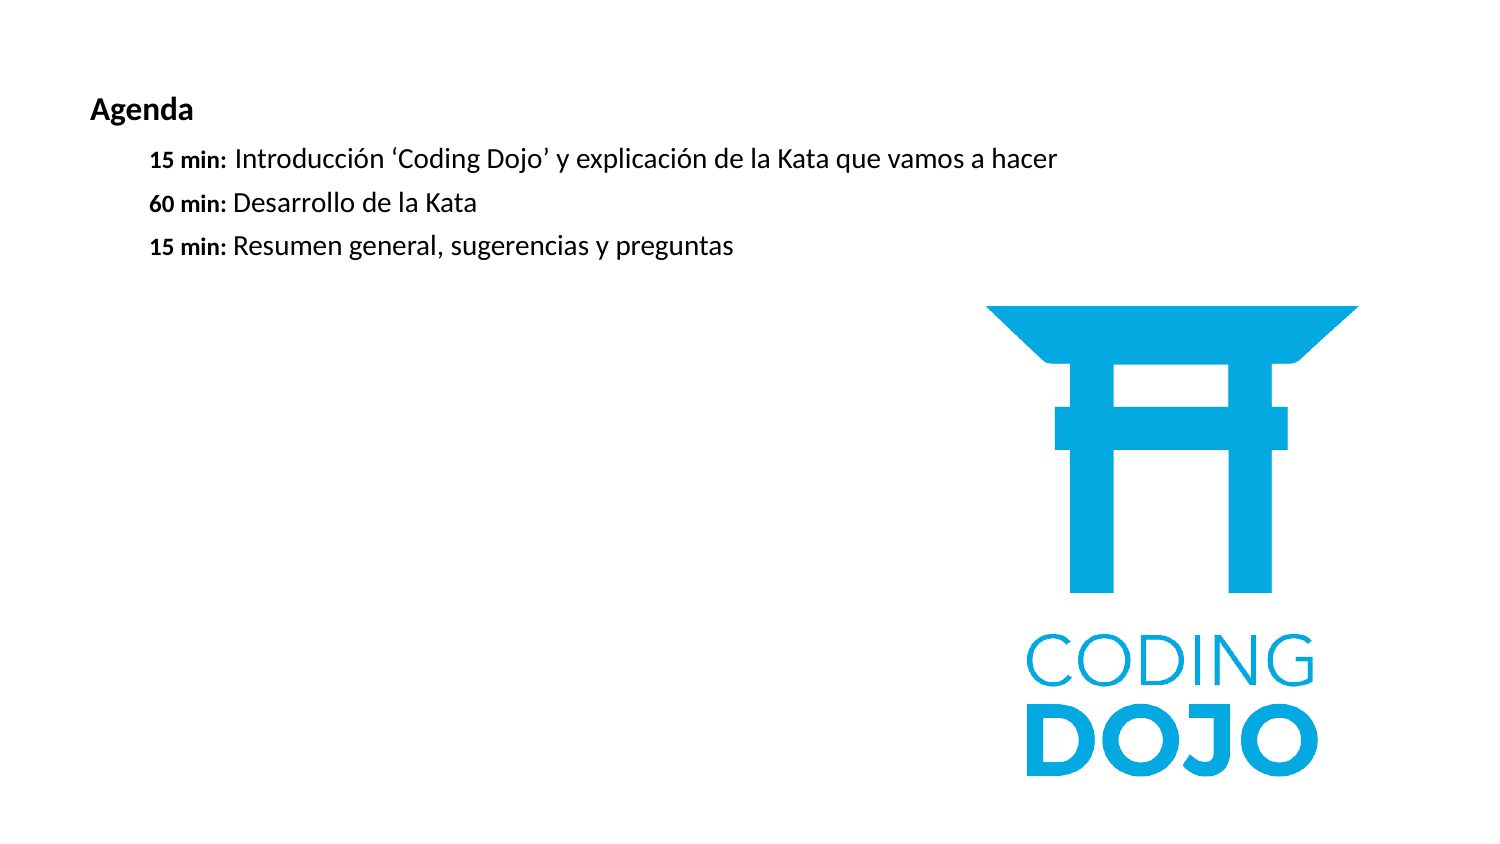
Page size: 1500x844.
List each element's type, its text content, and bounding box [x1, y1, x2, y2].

picture [856, 257, 1488, 789]
text_box Agenda 15 min: Introducción ‘Coding Dojo’ y explicación de la Kata que vamos a hacer 60 min: Desarrollo de la Kata 15 min: Resumen general, sugerencias y preguntas [75, 79, 1105, 307]
